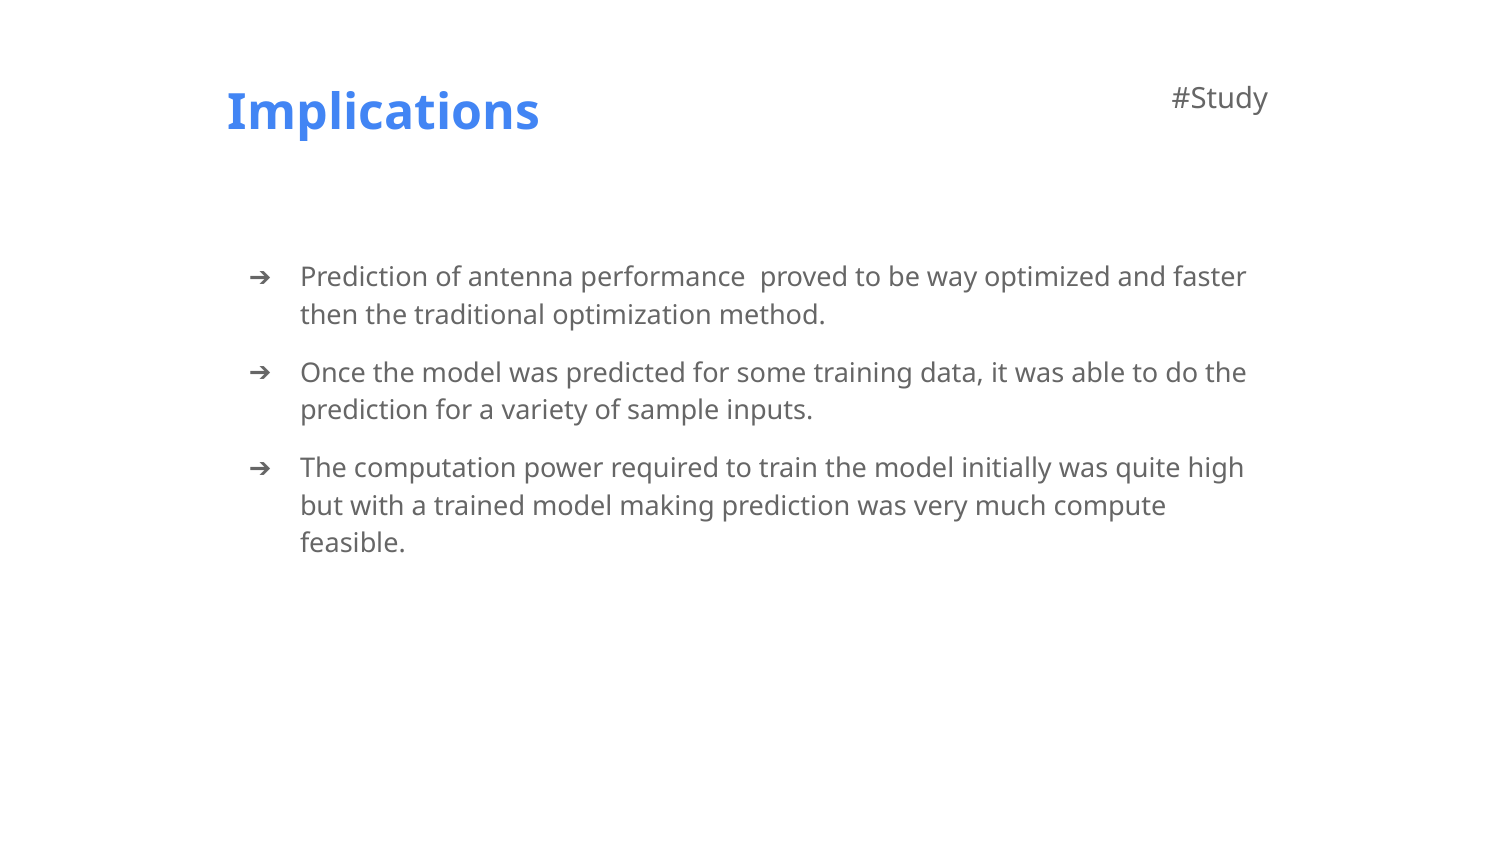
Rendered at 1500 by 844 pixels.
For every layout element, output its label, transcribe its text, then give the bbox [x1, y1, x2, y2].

text_box #Study [1156, 64, 1463, 130]
text_box Implications [212, 64, 1368, 215]
text_box Prediction of antenna performance proved to be way optimized and faster then the traditional optimization method. Once the model was predicted for some training data, it was able to do the prediction for a variety of sample inputs. The computation power required to train the model initially was quite high but with a trained model making prediction was very much compute feasible. [209, 240, 1270, 632]
